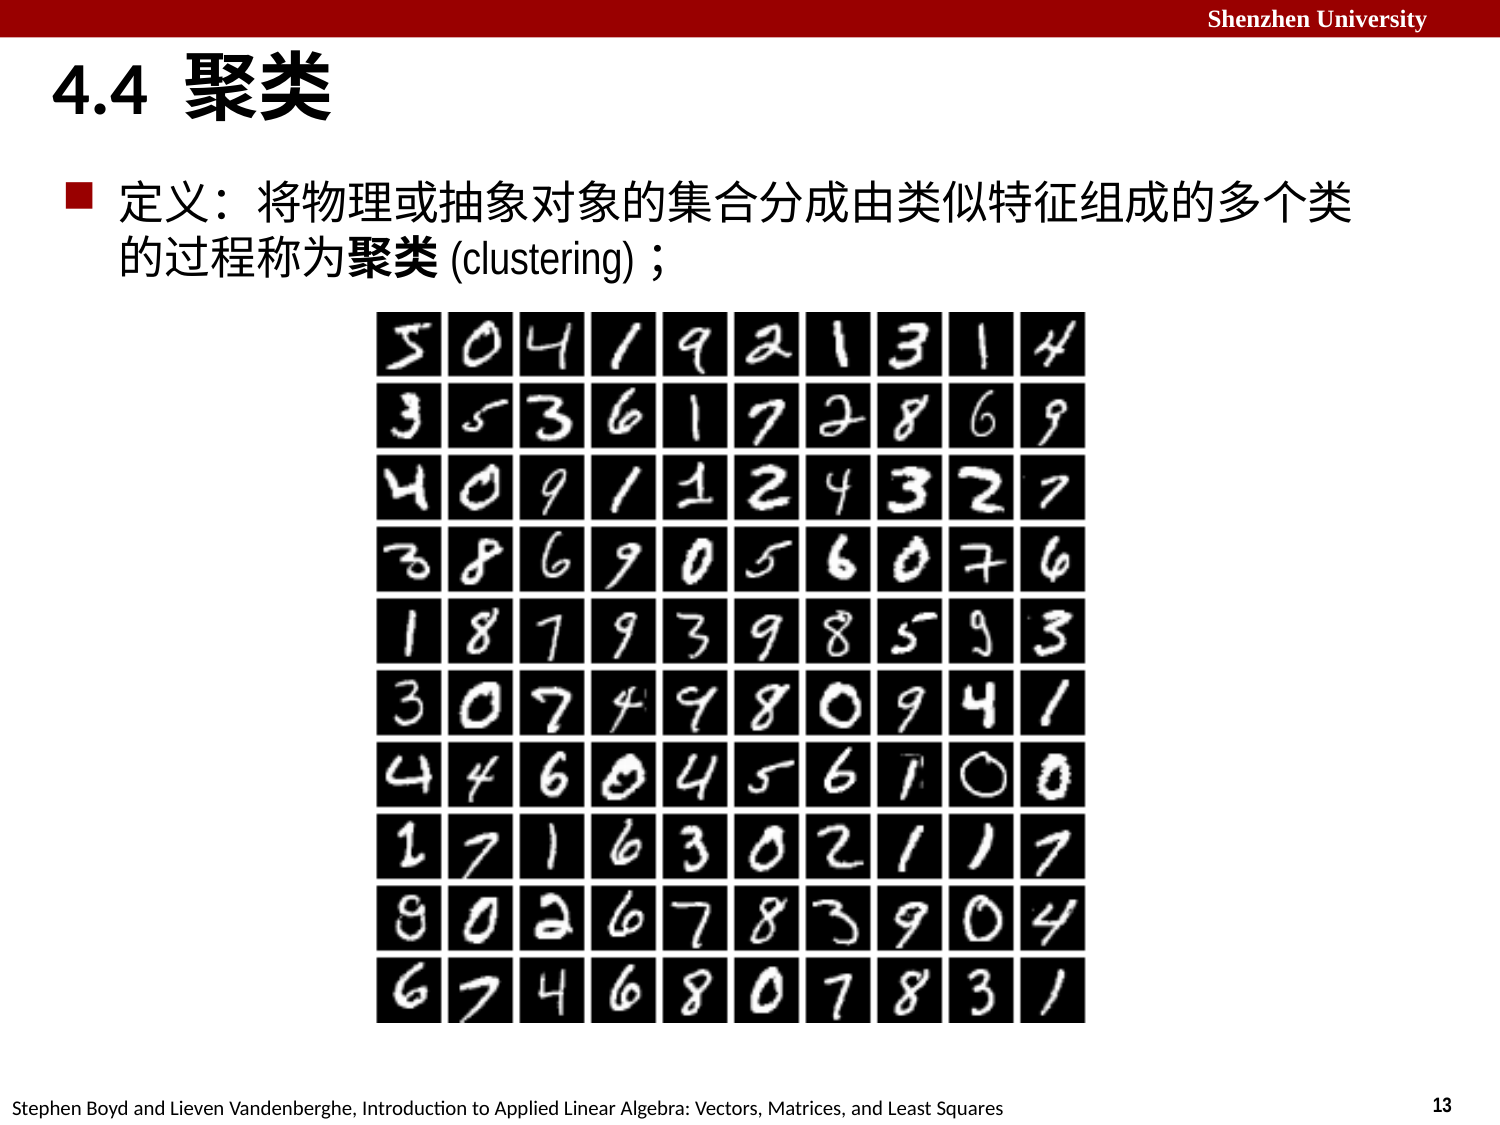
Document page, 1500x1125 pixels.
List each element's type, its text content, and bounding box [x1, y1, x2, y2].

picture [374, 312, 1088, 1023]
text_box 定义：将物理或抽象对象的集合分成由类似特征组成的多个类的过程称为聚类(clustering)； [62, 173, 1375, 362]
text_box 4.4 聚类 [37, 37, 1482, 131]
